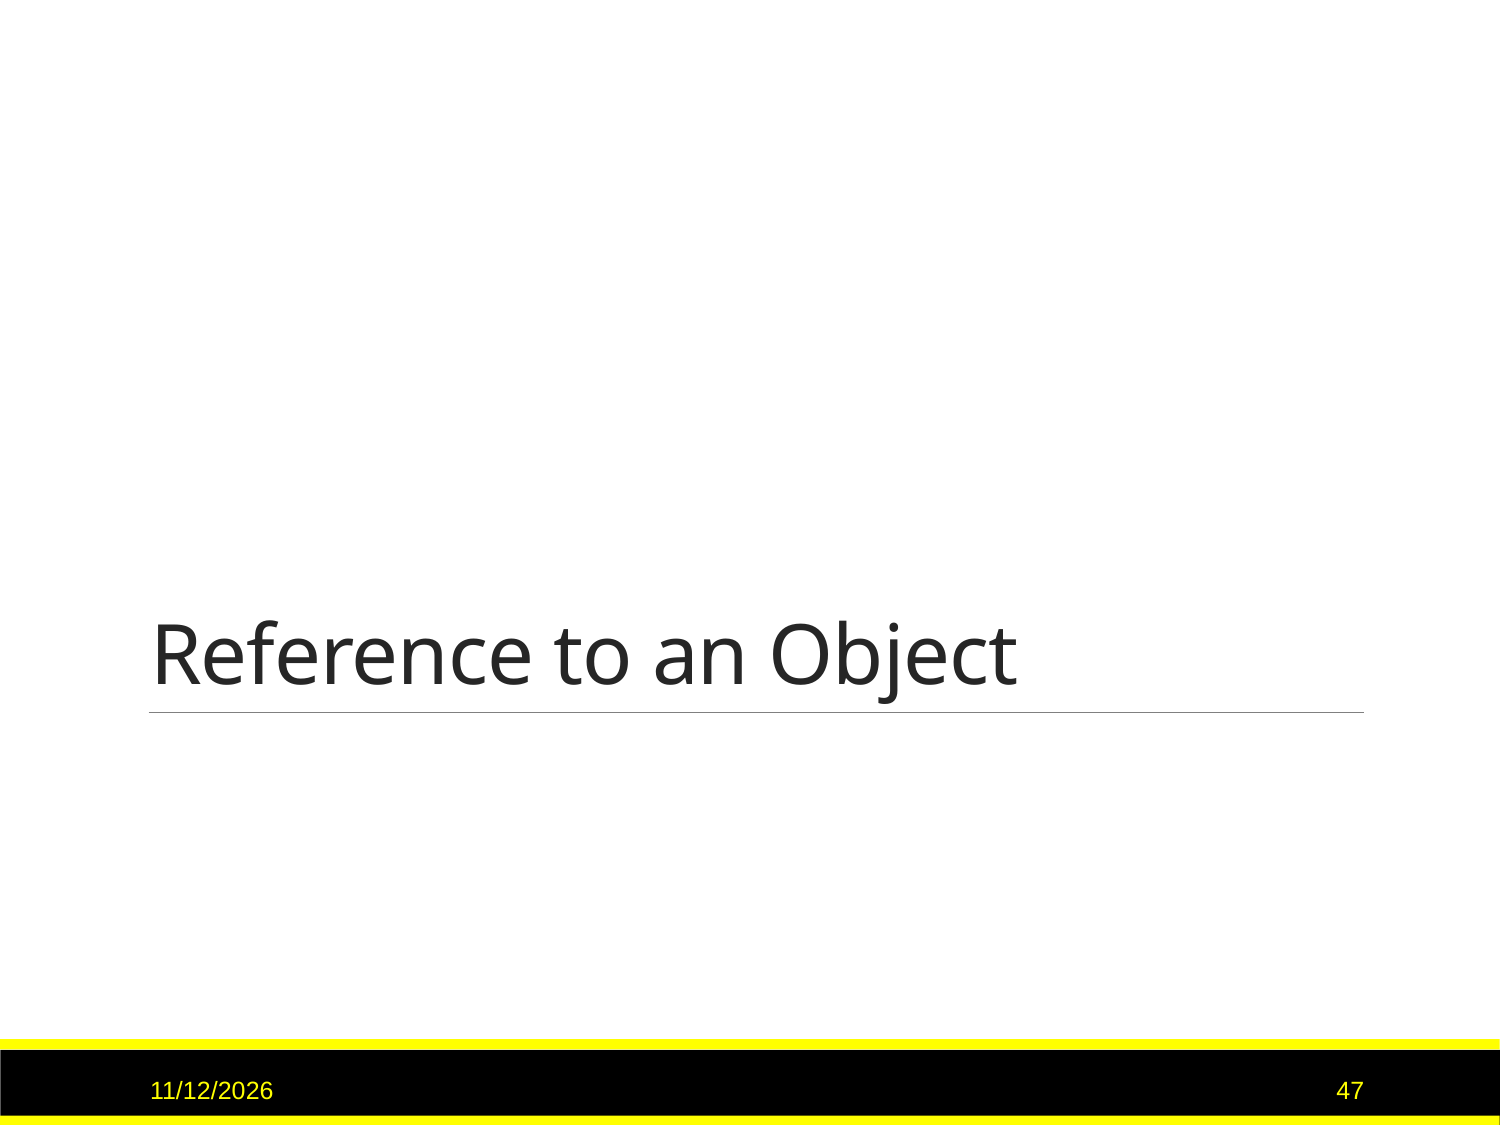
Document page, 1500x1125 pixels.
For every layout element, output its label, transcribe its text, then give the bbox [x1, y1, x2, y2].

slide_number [135, 1059, 440, 1120]
title Reference to an Object [135, 439, 1373, 710]
slide_number 47 [1218, 1059, 1380, 1120]
